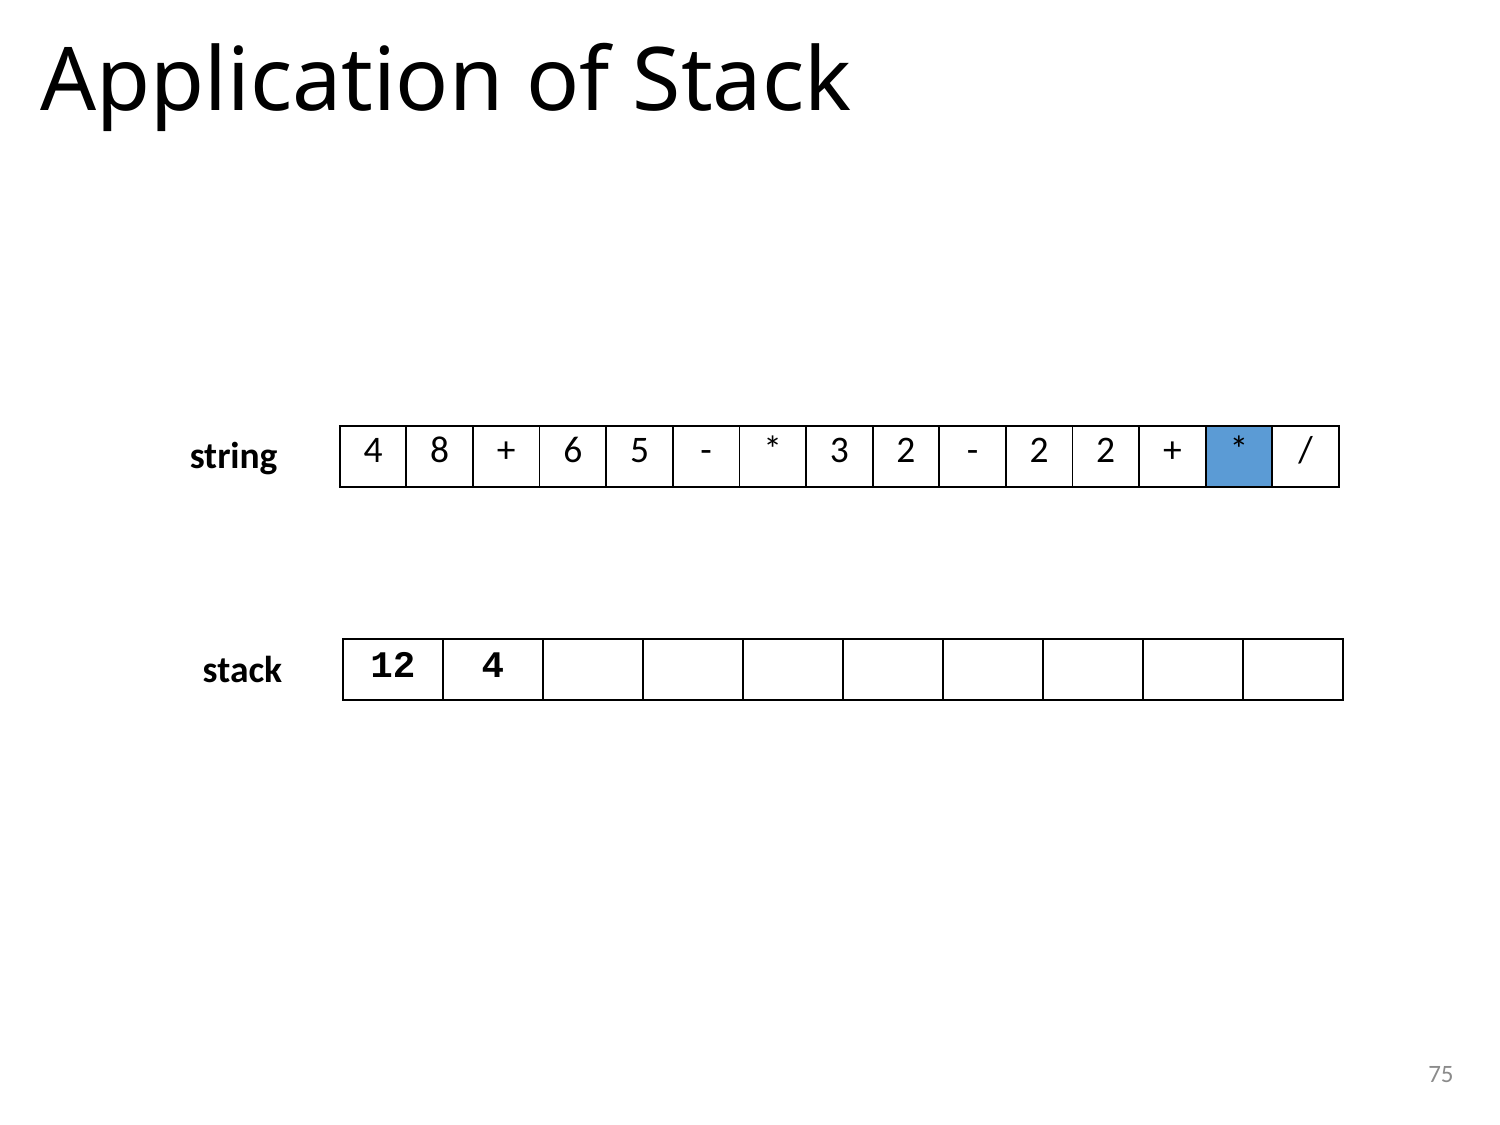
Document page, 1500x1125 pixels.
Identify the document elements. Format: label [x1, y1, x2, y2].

slide_number [1131, 1042, 1469, 1103]
table_header [674, 427, 739, 486]
table_header [1273, 427, 1338, 486]
text_box [187, 637, 322, 698]
table_header [544, 640, 642, 699]
table_header [844, 640, 942, 699]
table_header [807, 427, 872, 486]
table_header [344, 640, 442, 699]
table_header [644, 640, 742, 699]
table_header [540, 427, 605, 486]
text_box [174, 423, 315, 484]
table_header [1244, 640, 1342, 699]
table_header [1140, 427, 1205, 486]
table_header [407, 427, 472, 486]
table_header [1044, 640, 1142, 699]
table_header [341, 427, 405, 486]
table_header [1073, 427, 1138, 486]
title [25, 26, 1469, 138]
table_header [607, 427, 672, 486]
table_header [940, 427, 1005, 486]
table_header [874, 427, 938, 486]
table_header [1207, 427, 1271, 486]
table_header [1144, 640, 1242, 699]
table_header [444, 640, 542, 699]
table_header [474, 427, 539, 486]
table_header [744, 640, 842, 699]
table_header [740, 427, 805, 486]
table_header [944, 640, 1042, 699]
table_header [1007, 427, 1072, 486]
